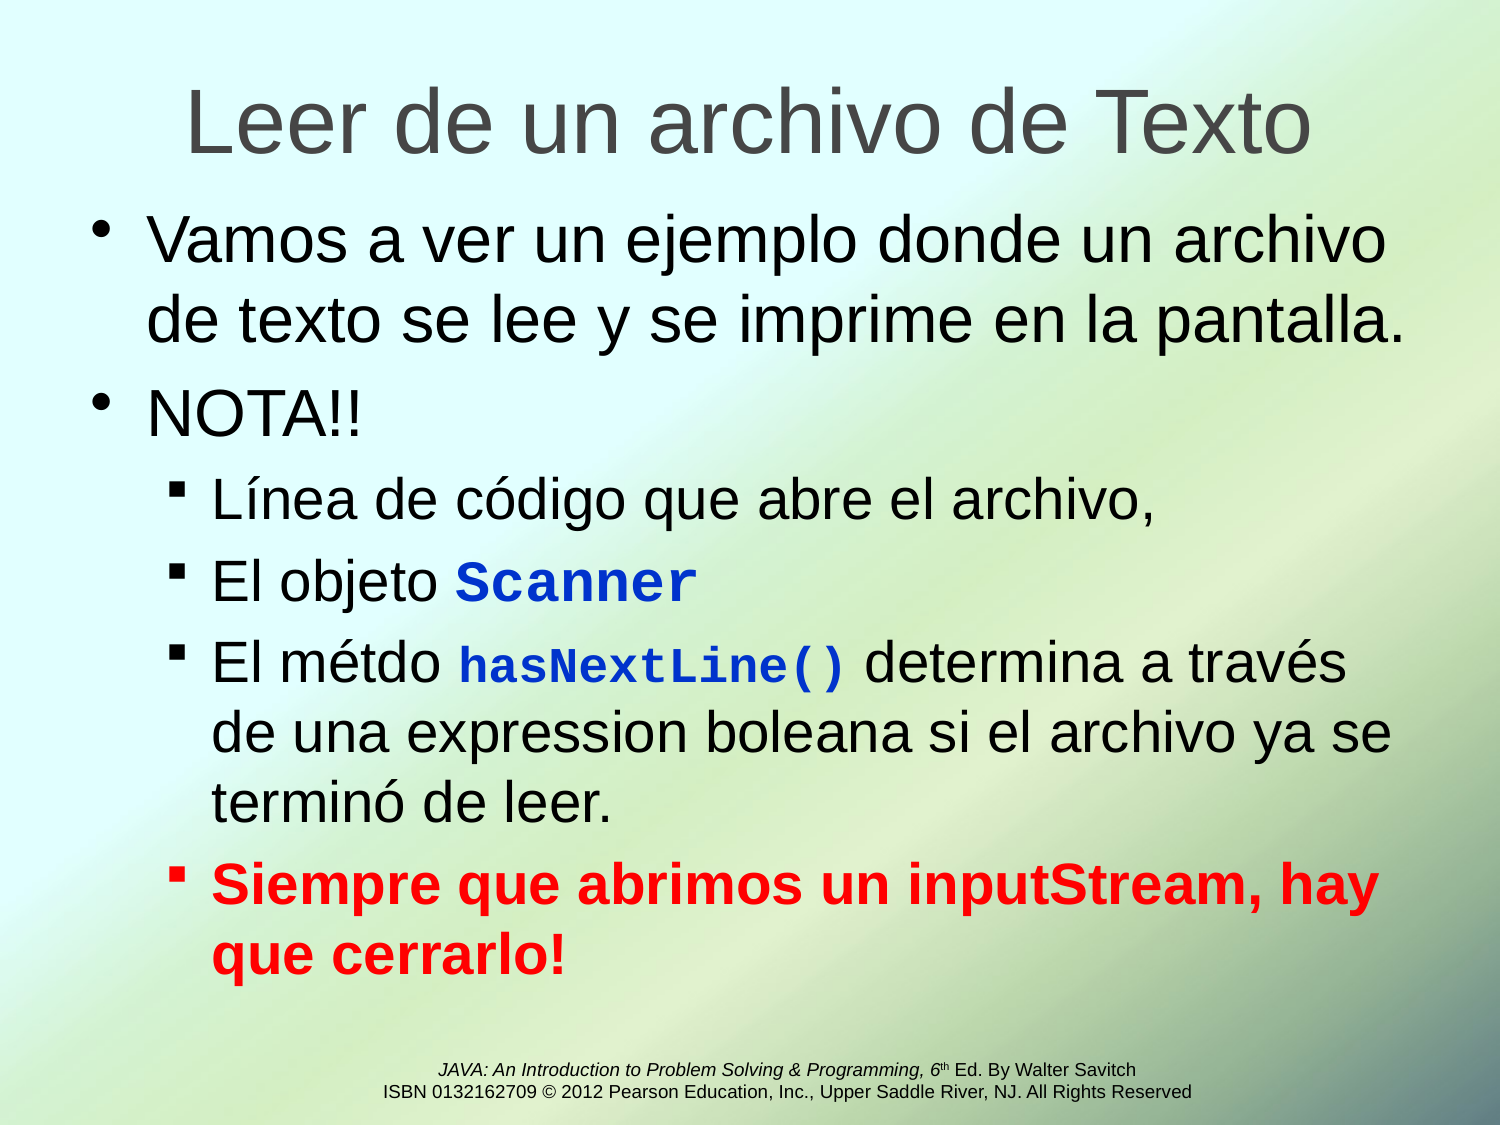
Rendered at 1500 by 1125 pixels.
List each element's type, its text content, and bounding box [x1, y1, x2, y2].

list Vamos a ver un ejemplo donde un archivo de texto se lee y se imprime en la pantalla. NOTA!! Línea de código que abre el archivo, El objeto Scanner El métdo hasNextLine() determina a través de una expression boleana si el archivo ya se terminó de leer. Siempre que abrimos un inputStream, hay que cerrarlo! [75, 188, 1425, 1005]
picture [0, 0, 1500, 1125]
title Leer de un archivo de Texto [75, 45, 1425, 188]
